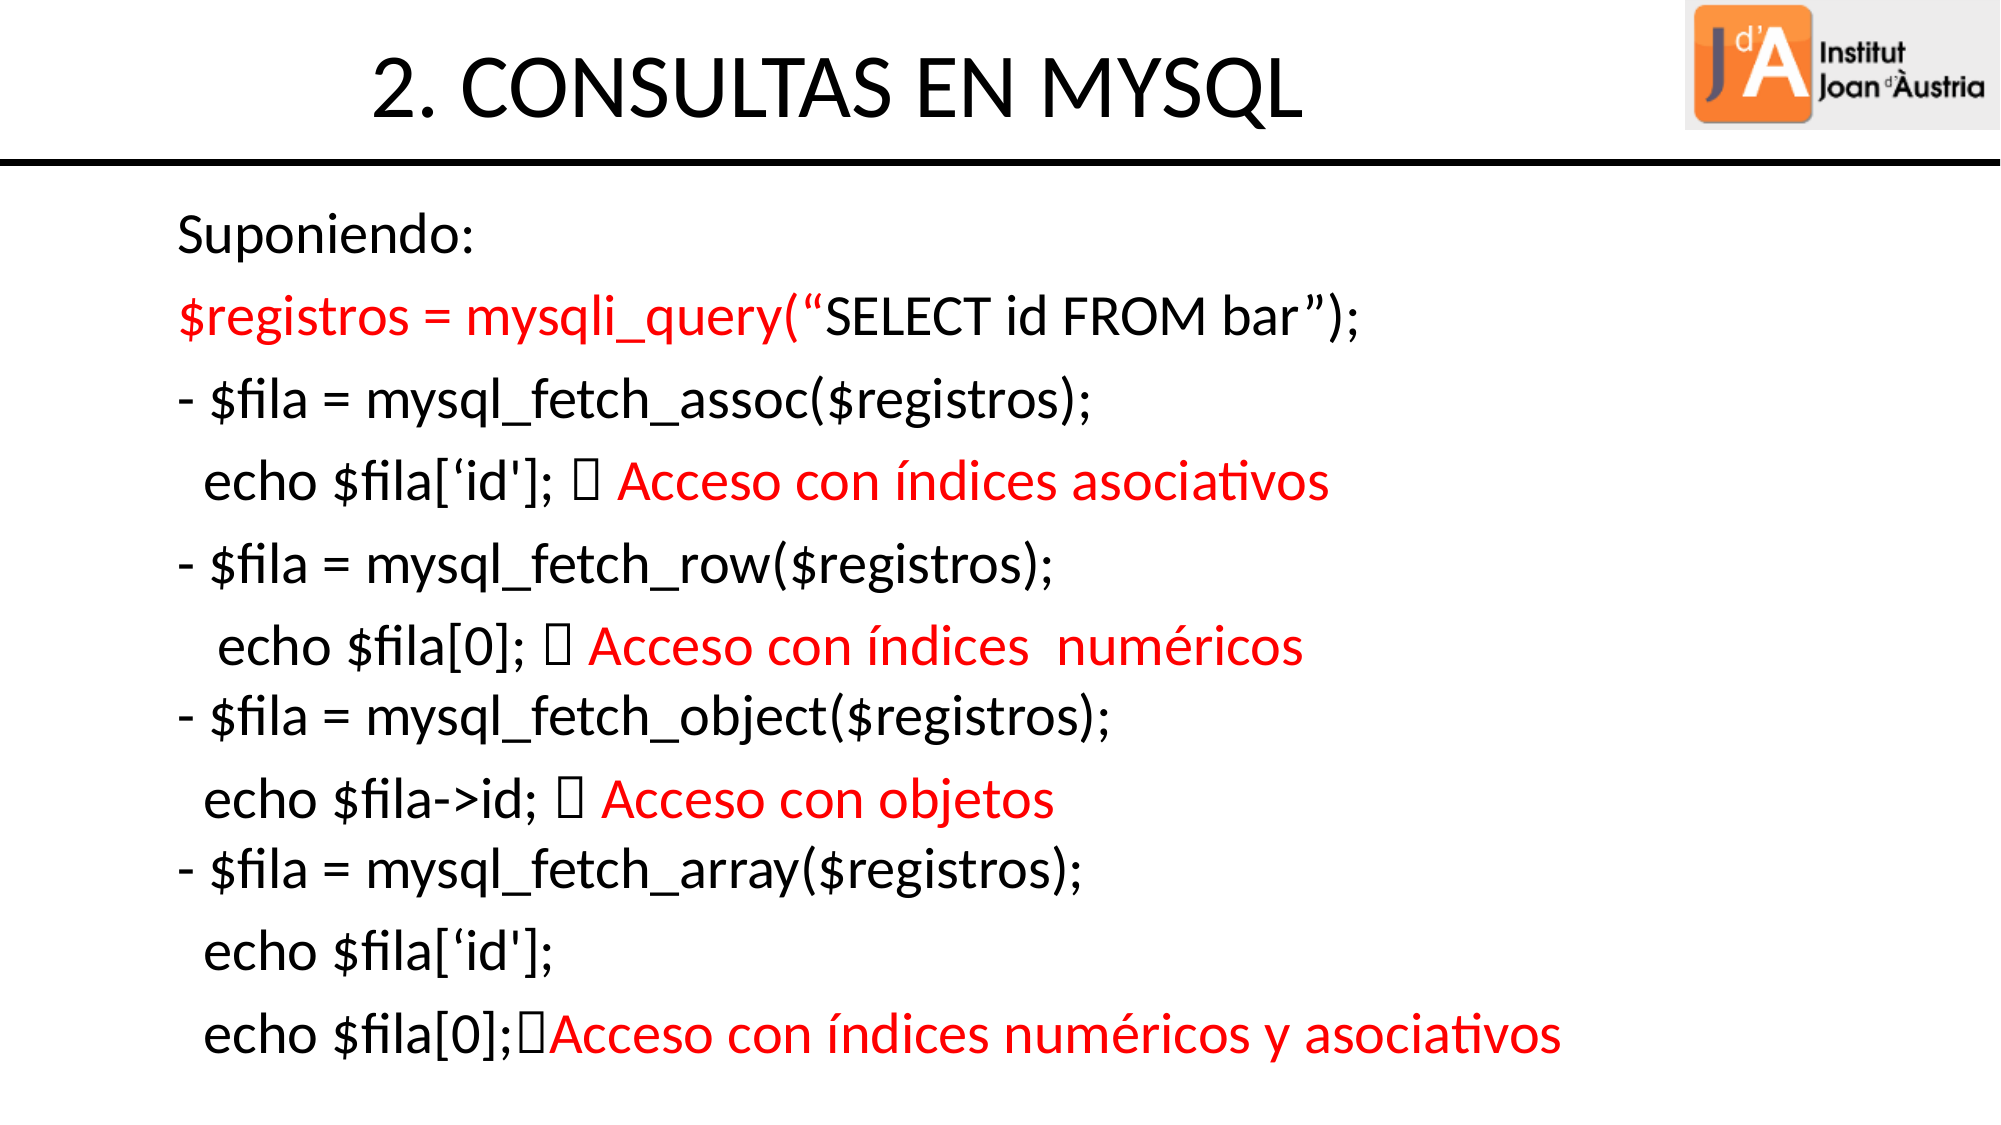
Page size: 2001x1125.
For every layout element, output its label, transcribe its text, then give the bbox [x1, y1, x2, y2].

picture [1685, 0, 2000, 130]
text_box 2. CONSULTAS EN MYSQL [0, 0, 1675, 146]
text_box Suponiendo: $registros = mysqli_query(“SELECT id FROM bar”); - $fila = mysql_fetch_assoc($registros); echo $fila[‘id'];  Acceso con índices asociativos - $fila = mysql_fetch_row($registros); echo $fila[0];  Acceso con índices numéricos - $fila = mysql_fetch_object($registros); echo $fila->id;  Acceso con objetos - $fila = mysql_fetch_array($registros); echo $fila[‘id']; echo $fila[0];Acceso con índices numéricos y asociativos [162, 187, 1913, 1073]
